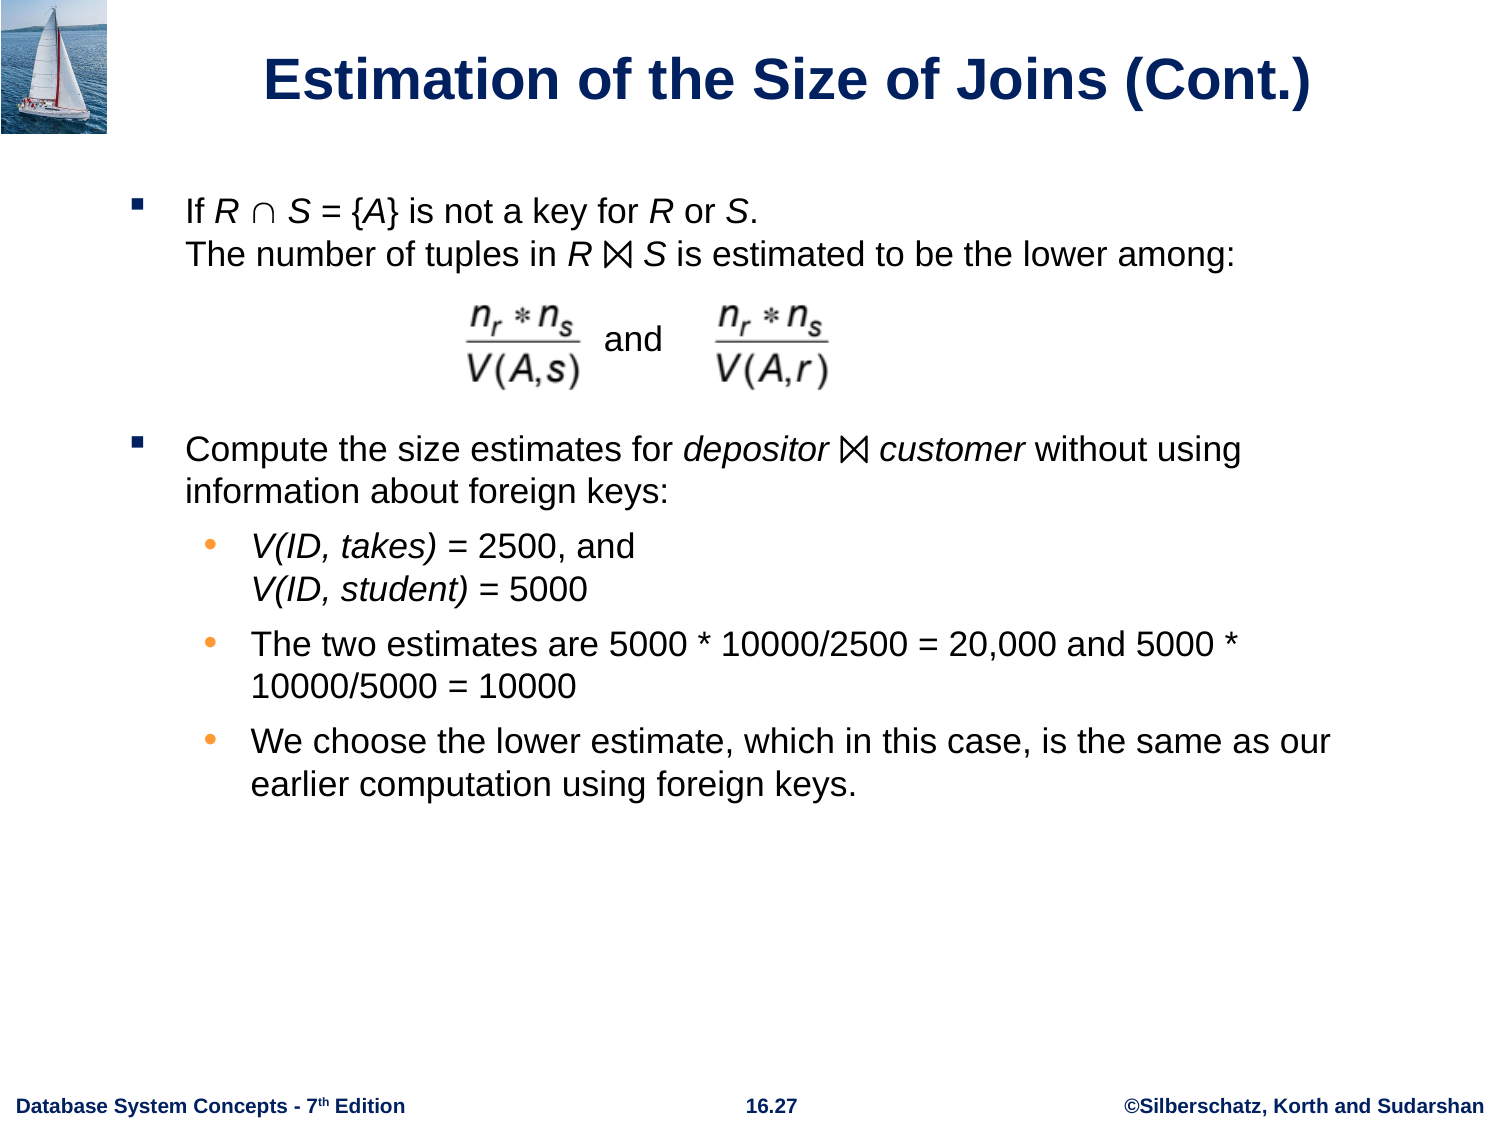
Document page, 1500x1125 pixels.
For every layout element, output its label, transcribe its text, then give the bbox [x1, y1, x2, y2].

list If R  S = {A} is not a key for R or S. The number of tuples in R ⨝ S is estimated to be the lower among: and Compute the size estimates for depositor ⨝ customer without using information about foreign keys: V(ID, takes) = 2500, and V(ID, student) = 5000 The two estimates are 5000 * 10000/2500 = 20,000 and 5000 * 10000/5000 = 10000 We choose the lower estimate, which in this case, is the same as our earlier computation using foreign keys. [113, 180, 1369, 1062]
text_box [462, 290, 582, 392]
title Estimation of the Size of Joins (Cont.) [125, 18, 1452, 120]
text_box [712, 290, 830, 392]
picture [1, 0, 107, 134]
